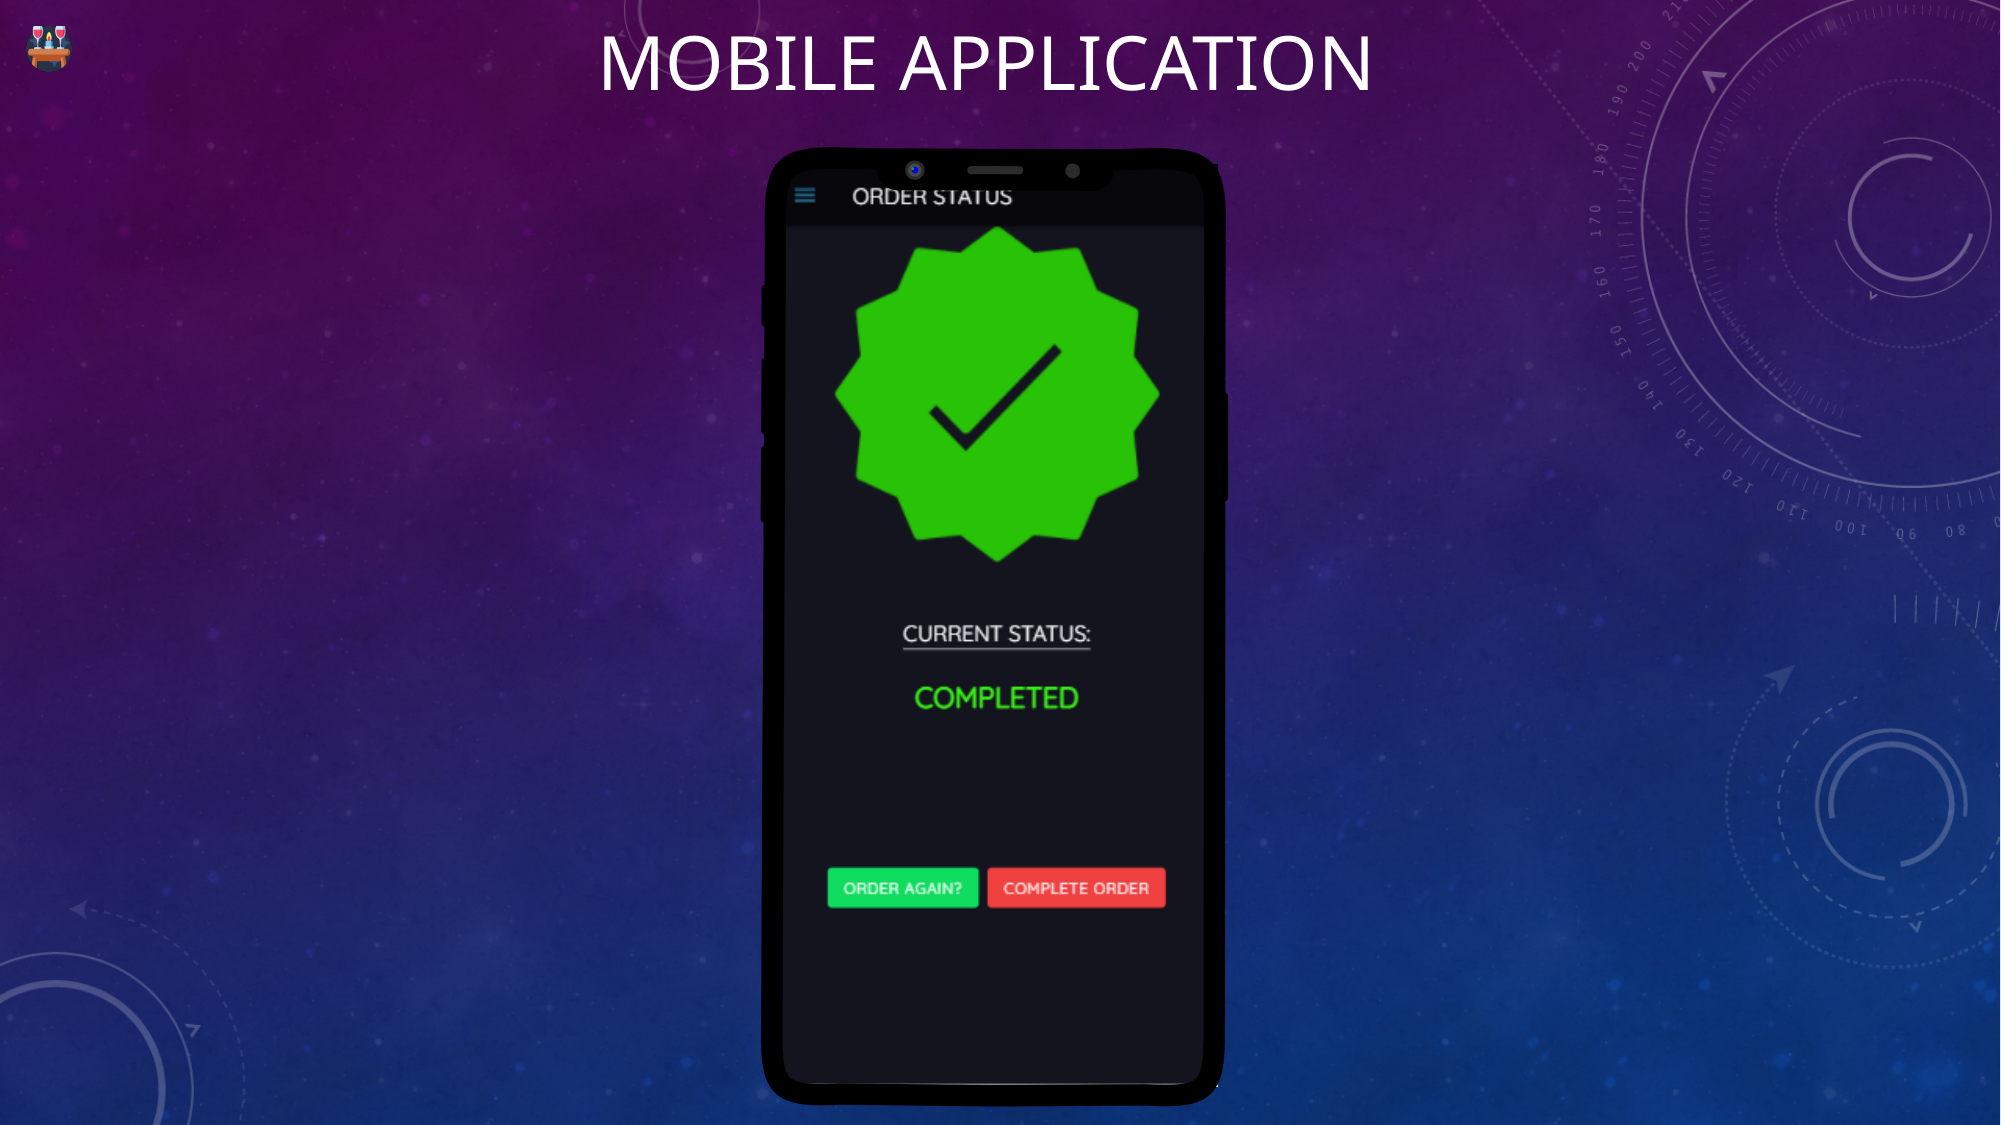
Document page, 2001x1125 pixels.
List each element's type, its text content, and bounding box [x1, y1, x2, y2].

title MOBILE APPLICATION [155, 2, 1818, 120]
picture [0, 0, 2001, 1125]
